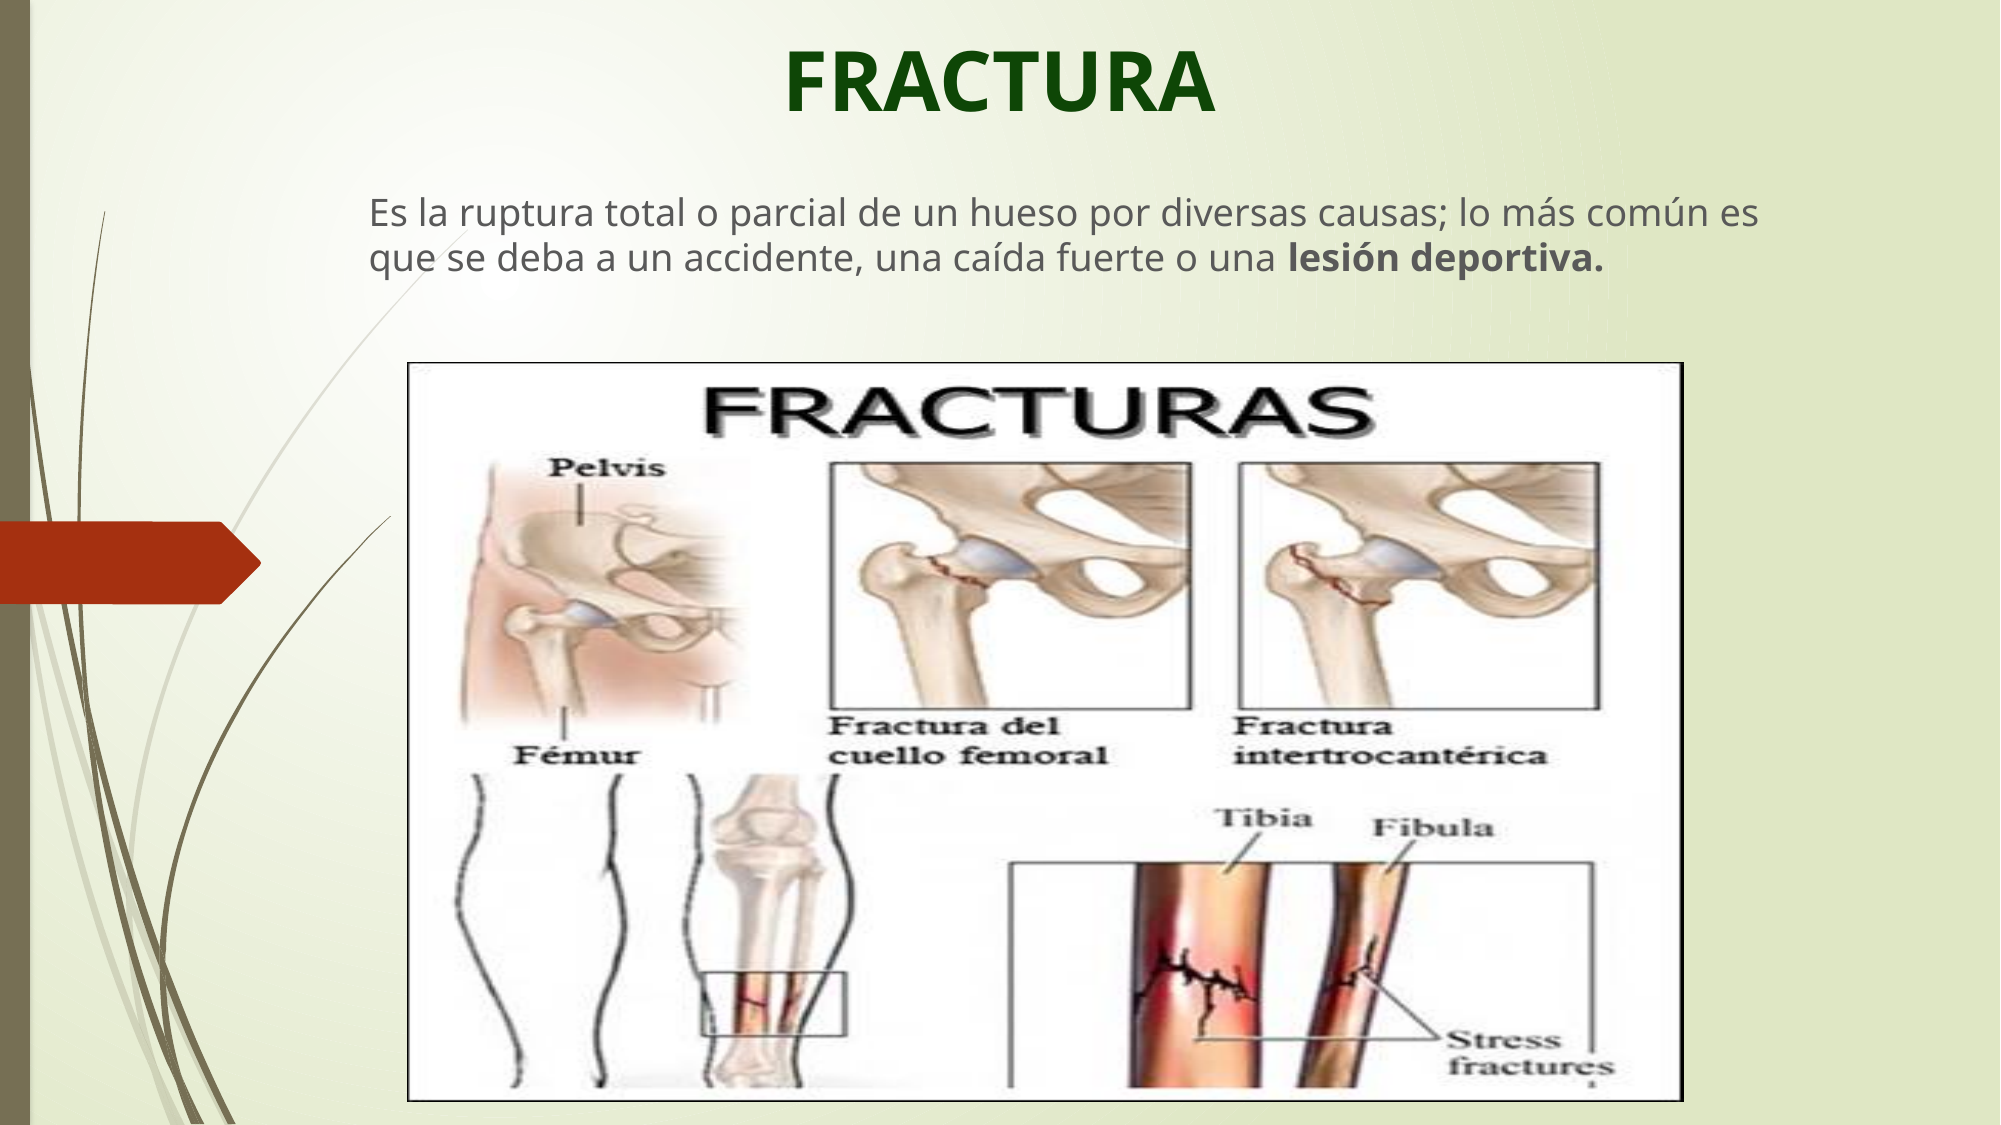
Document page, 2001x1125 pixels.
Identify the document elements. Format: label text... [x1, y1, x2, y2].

picture [407, 362, 1684, 1102]
list Es la ruptura total o parcial de un hueso por diversas causas; lo más común es que se deba a un accidente, una caída fuerte o una lesión deportiva. [353, 180, 1816, 322]
title FRACTURA [767, 0, 1402, 180]
